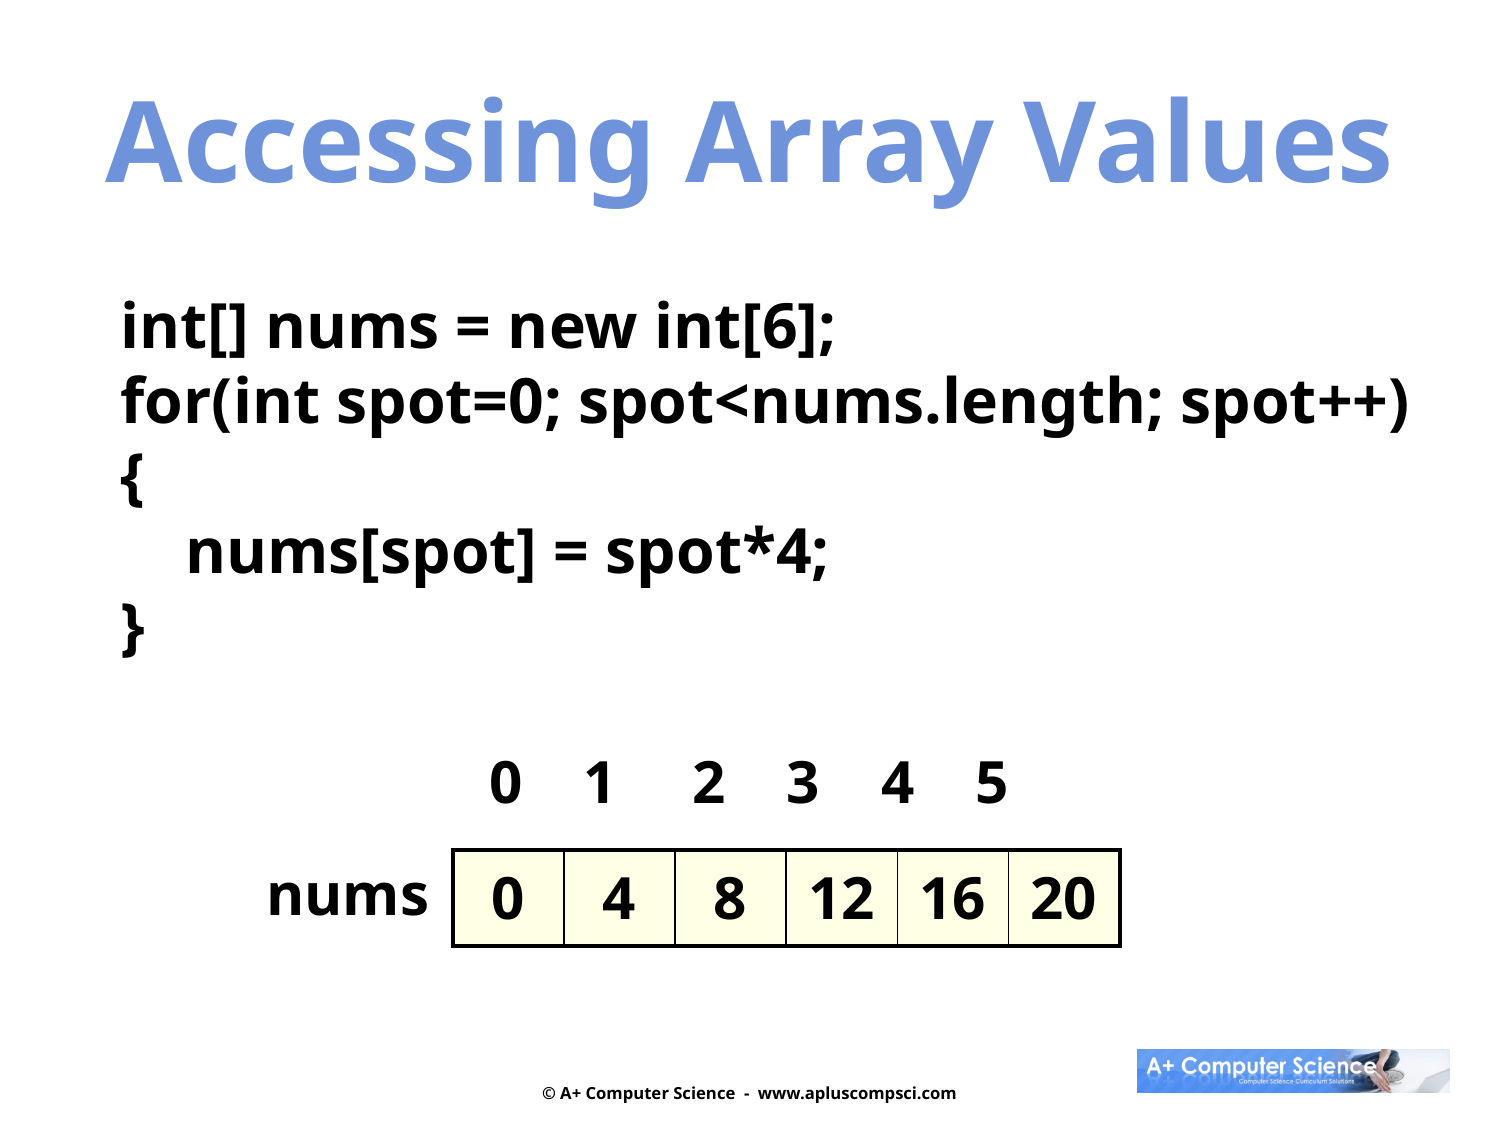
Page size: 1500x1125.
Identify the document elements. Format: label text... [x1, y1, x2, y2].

text_box 0 1 2 3 4 5 [474, 737, 1225, 823]
table_header 0 [455, 852, 563, 944]
table_header 12 [787, 852, 897, 944]
table_header 20 [1009, 852, 1118, 944]
picture [1137, 1049, 1450, 1093]
text_box Accessing Array Values [0, 62, 1500, 213]
footer © A+ Computer Science - www.apluscompsci.com [512, 1024, 988, 1101]
table_header 4 [565, 852, 674, 944]
table_header 16 [898, 852, 1008, 944]
table_header 8 [676, 852, 785, 944]
text_box int[] nums = new int[6]; for(int spot=0; spot<nums.length; spot++) { nums[spot] = spot*4; } [105, 279, 1427, 669]
text_box nums [251, 849, 444, 935]
